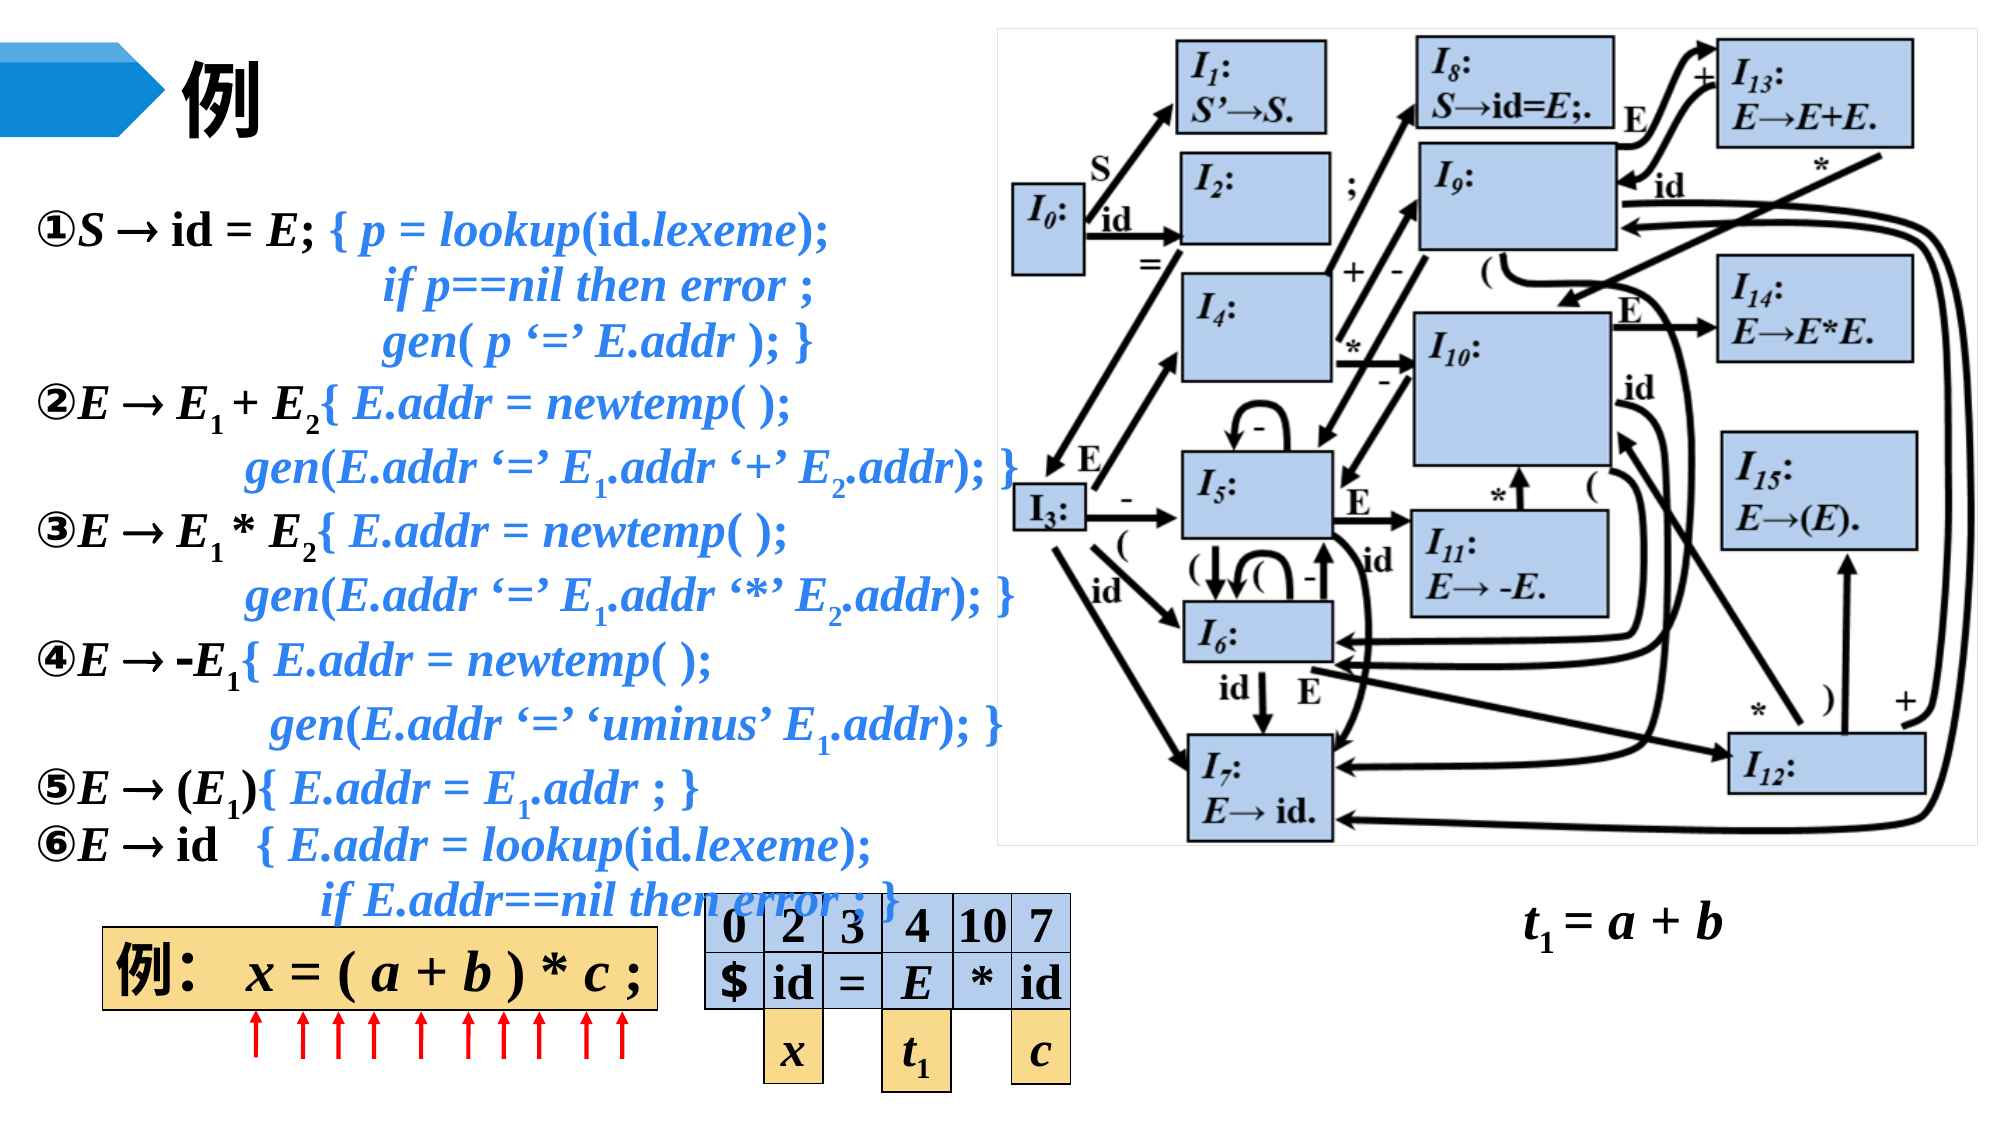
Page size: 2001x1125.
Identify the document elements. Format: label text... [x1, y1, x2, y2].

text_box id [1011, 953, 1071, 1008]
text_box t1 = a + b [1508, 877, 1754, 968]
text_box [497, 1011, 511, 1059]
text_box [367, 1011, 381, 1059]
text_box [249, 1010, 263, 1058]
text_box [533, 1011, 546, 1059]
text_box [580, 1011, 593, 1059]
text_box [296, 1011, 310, 1059]
text_box 4 [881, 906, 953, 953]
text_box 2 [769, 906, 822, 952]
title 例 [165, 58, 990, 138]
text_box 7 [1011, 893, 1071, 953]
list ①S  id = E; { p = lookup(id.lexeme); if p==nil then error ; gen( p ‘=’ E.addr ); } ②E  E1 + E2{ E.addr = newtemp( ); gen(E.addr ‘=’ E1.addr ‘+’ E2.addr); } ③E  E1 * E2{ E.addr = newtemp( ); gen(E.addr ‘=’ E1.addr ‘*’ E2.addr); } ④E  E1{ E.addr = newtemp( ); gen(E.addr ‘=’ ‘uminus’ E1.addr); } ⑤E  (E1){ E.addr = E1.addr ; } ⑥E  id { E.addr = lookup(id.lexeme); if E.addr==nil then error ; } [20, 200, 1063, 906]
text_box c [1011, 1008, 1071, 1084]
text_box id [769, 952, 822, 1008]
text_box x [763, 1008, 823, 1084]
picture [996, 26, 1980, 848]
text_box E [881, 953, 952, 1009]
text_box [462, 1011, 475, 1059]
text_box 例：x = ( a + b ) * c ; [102, 927, 658, 1011]
text_box 10 [953, 906, 1011, 953]
text_box [616, 1011, 629, 1059]
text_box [704, 893, 765, 1010]
text_box t1 [881, 1008, 951, 1093]
text_box = [822, 954, 881, 1009]
text_box * [952, 949, 1011, 1009]
text_box 3 [822, 906, 881, 954]
text_box [414, 1011, 428, 1059]
text_box [332, 1011, 345, 1059]
